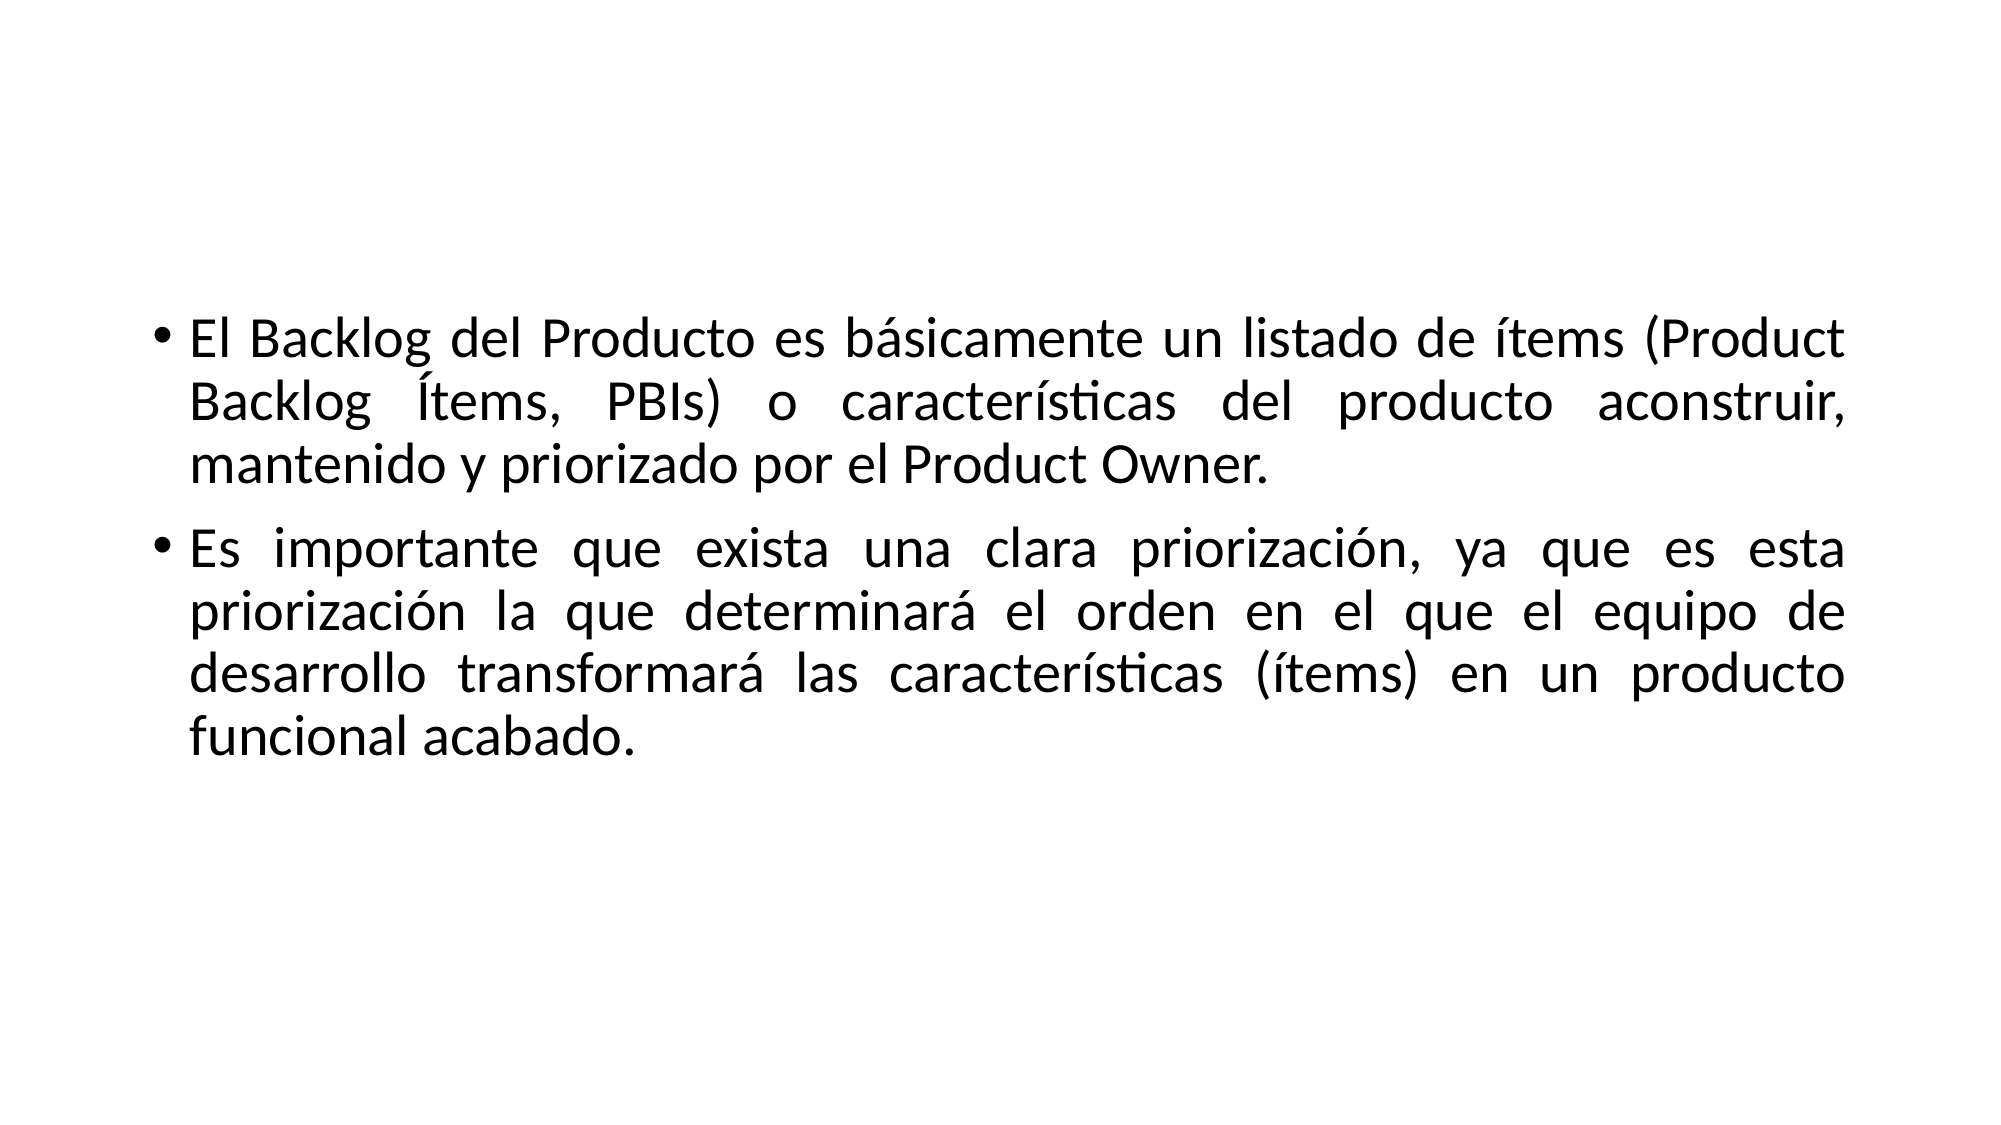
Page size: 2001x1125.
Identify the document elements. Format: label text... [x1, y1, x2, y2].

list El Backlog del Producto es básicamente un listado de ítems (Product Backlog Ítems, PBIs) o características del producto aconstruir, mantenido y priorizado por el Product Owner. Es importante que exista una clara priorización, ya que es esta priorización la que determinará el orden en el que el equipo de desarrollo transformará las características (ítems) en un producto funcional acabado. [137, 299, 1863, 1014]
